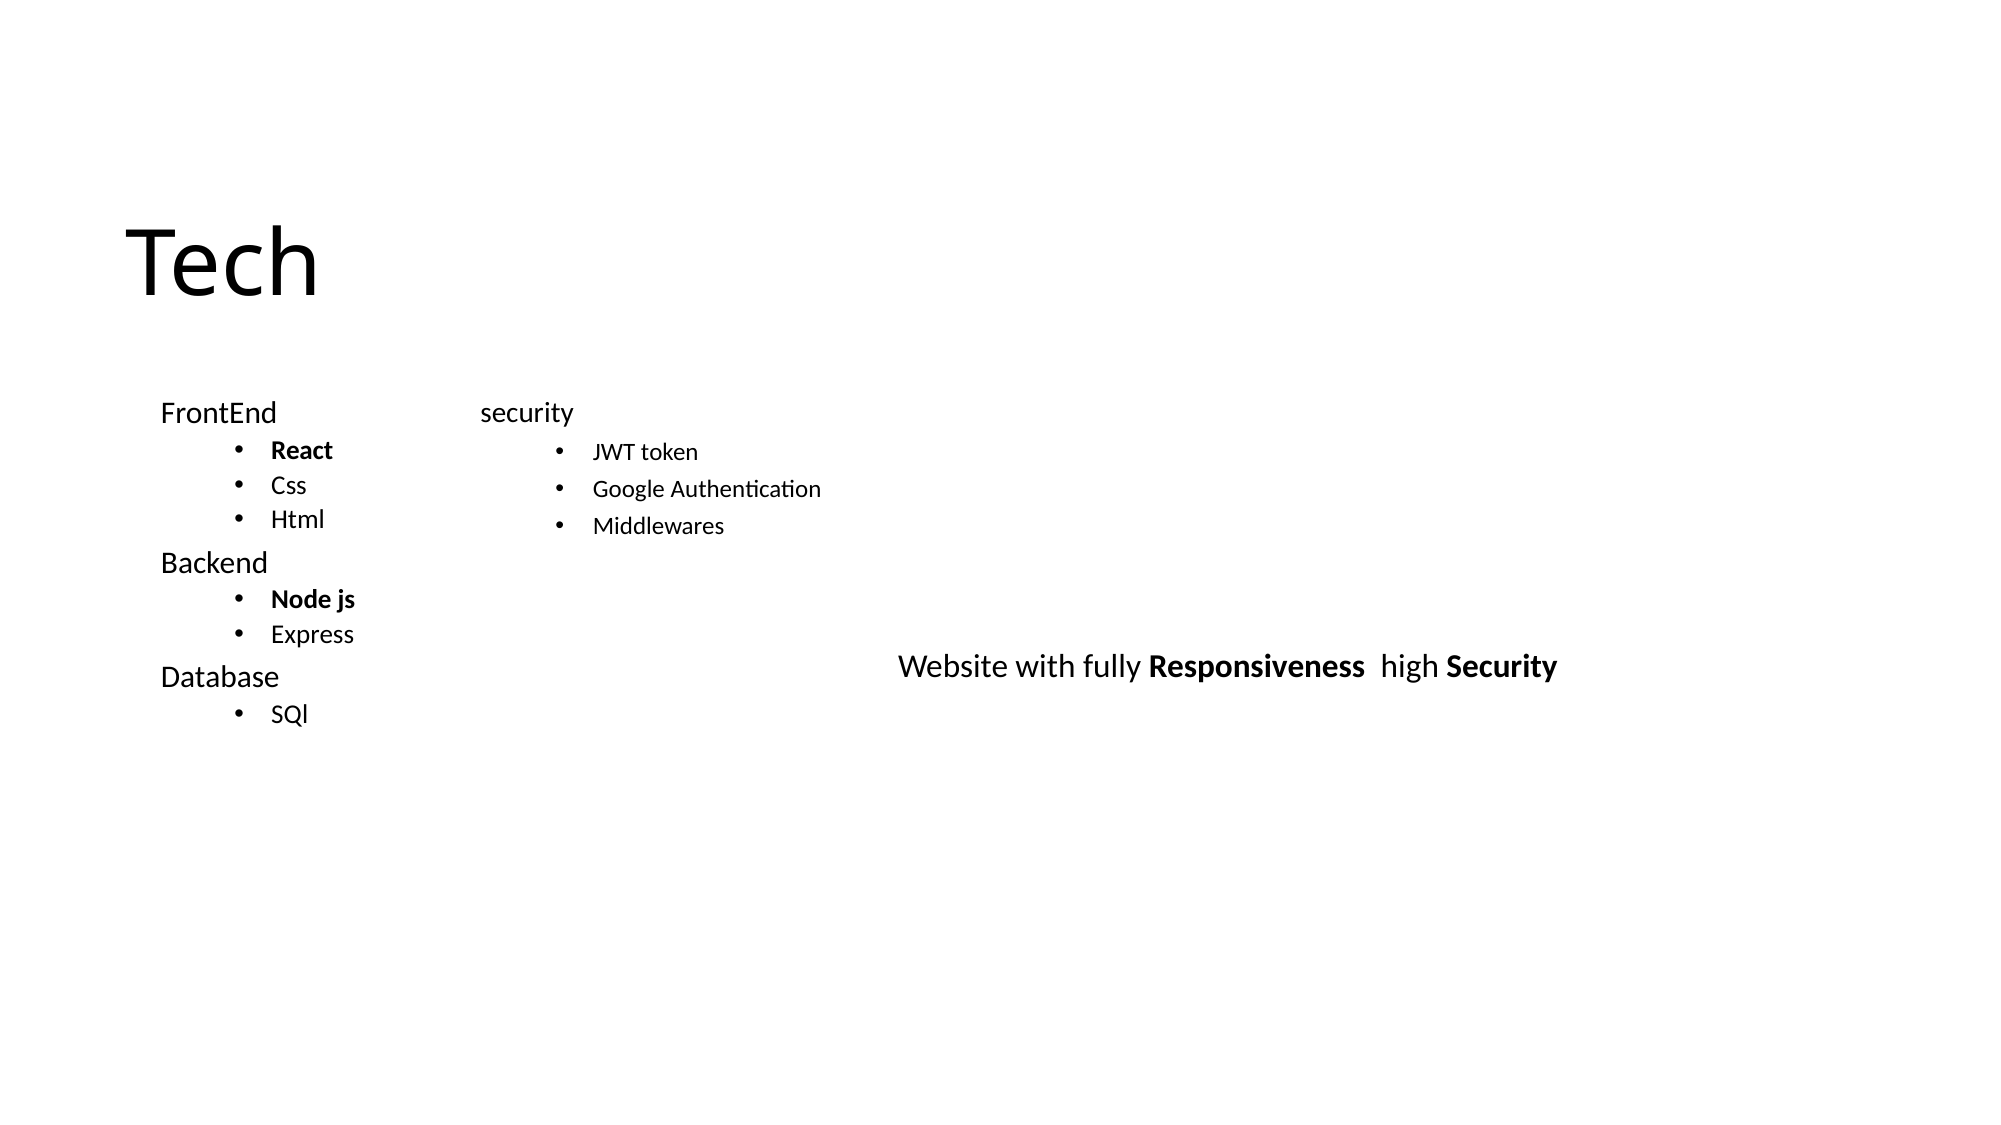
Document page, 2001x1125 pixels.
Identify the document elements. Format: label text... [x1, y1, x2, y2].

title Tech [110, 157, 1836, 375]
list FrontEnd React Css Html Backend Node js Express Database SQl [145, 389, 519, 788]
text_box Website with fully Responsiveness high Security [883, 640, 1913, 829]
text_box security JWT token Google Authentication Middlewares [465, 389, 1149, 590]
